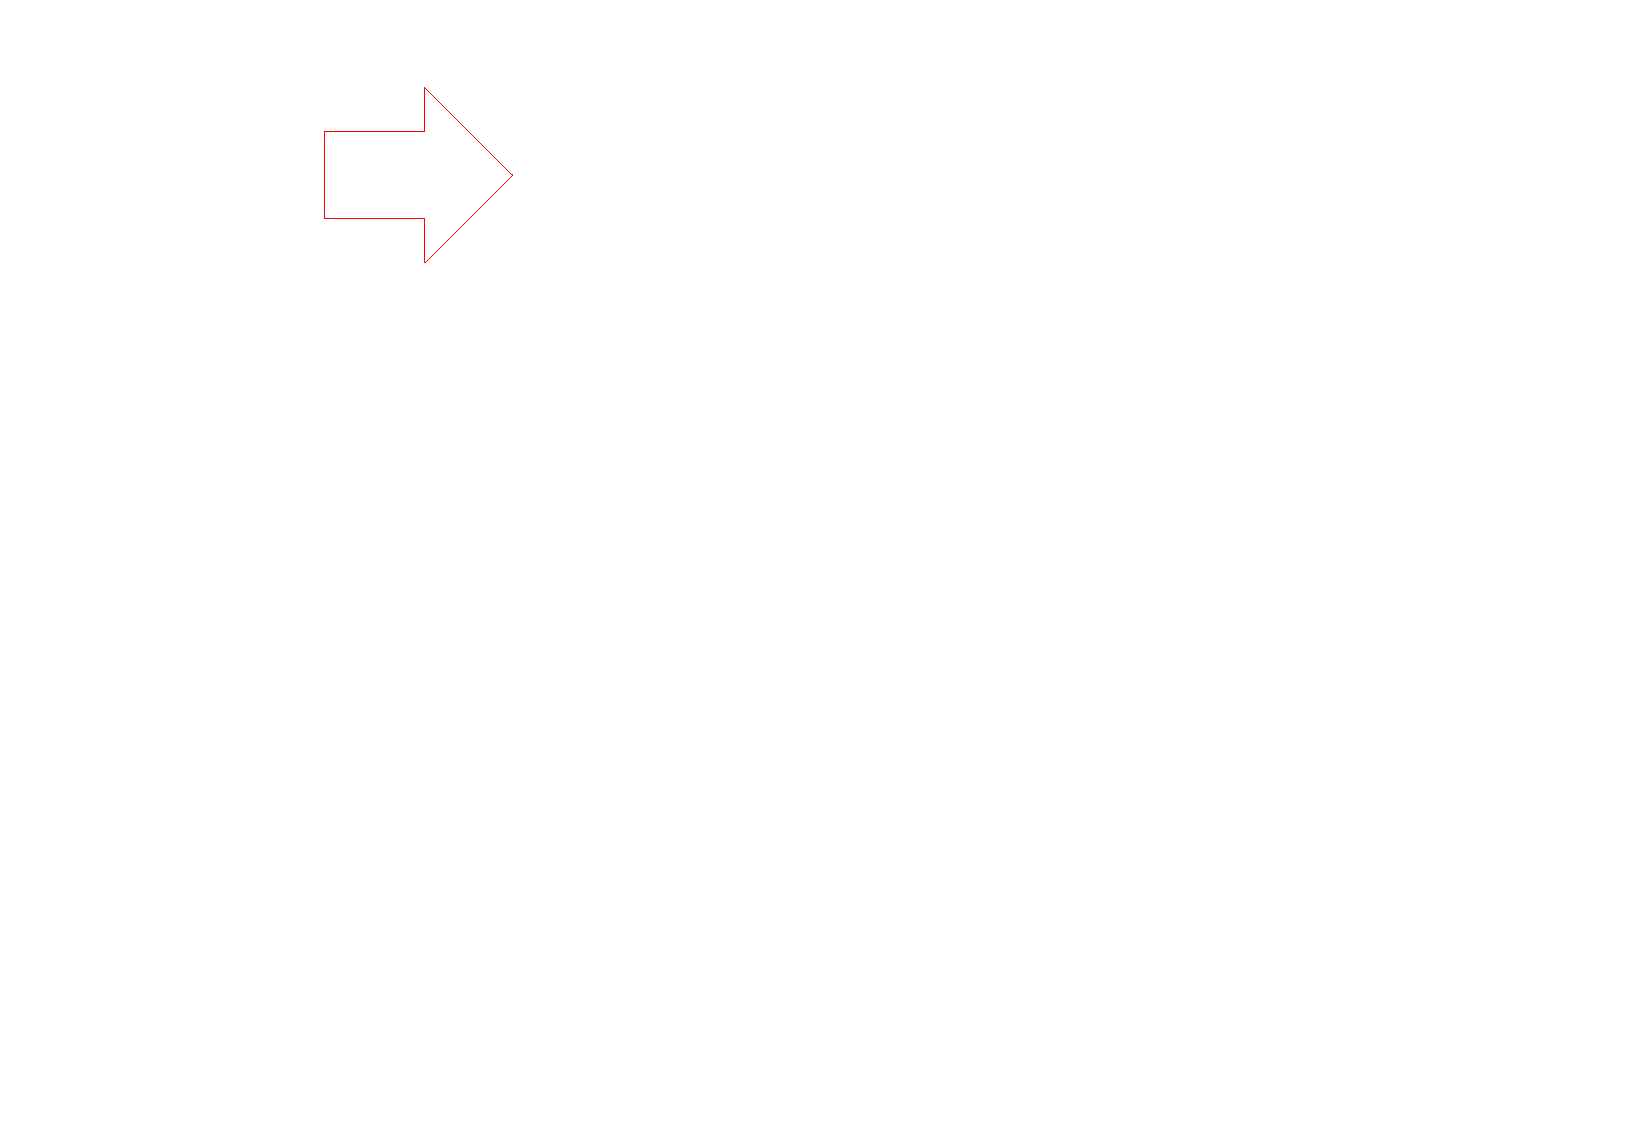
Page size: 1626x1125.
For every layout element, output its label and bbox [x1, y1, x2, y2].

text_box [324, 87, 513, 263]
